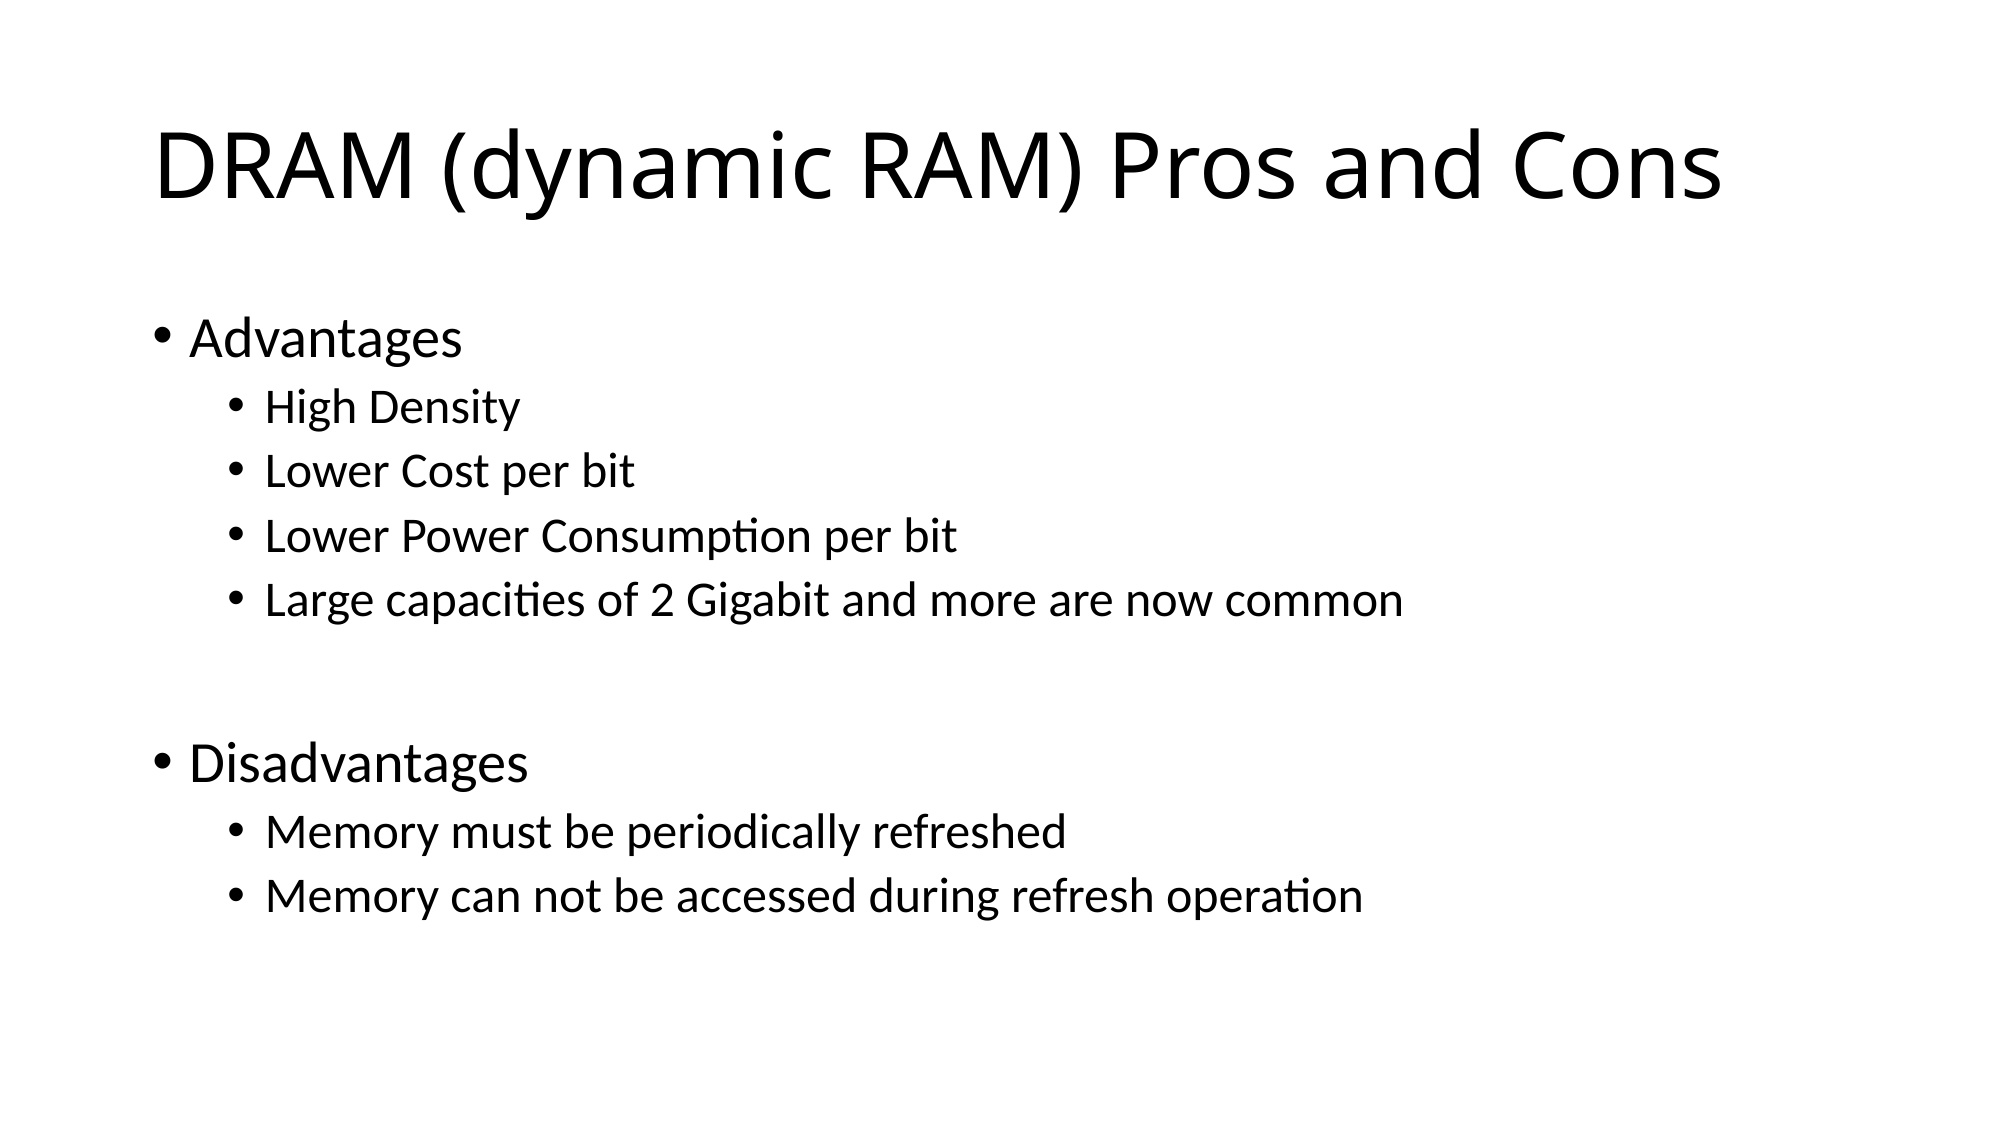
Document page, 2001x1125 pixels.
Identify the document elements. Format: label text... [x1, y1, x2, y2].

title DRAM (dynamic RAM) Pros and Cons [137, 59, 1863, 278]
list Advantages High Density Lower Cost per bit Lower Power Consumption per bit Large capacities of 2 Gigabit and more are now common Disadvantages Memory must be periodically refreshed Memory can not be accessed during refresh operation [137, 299, 1863, 1014]
